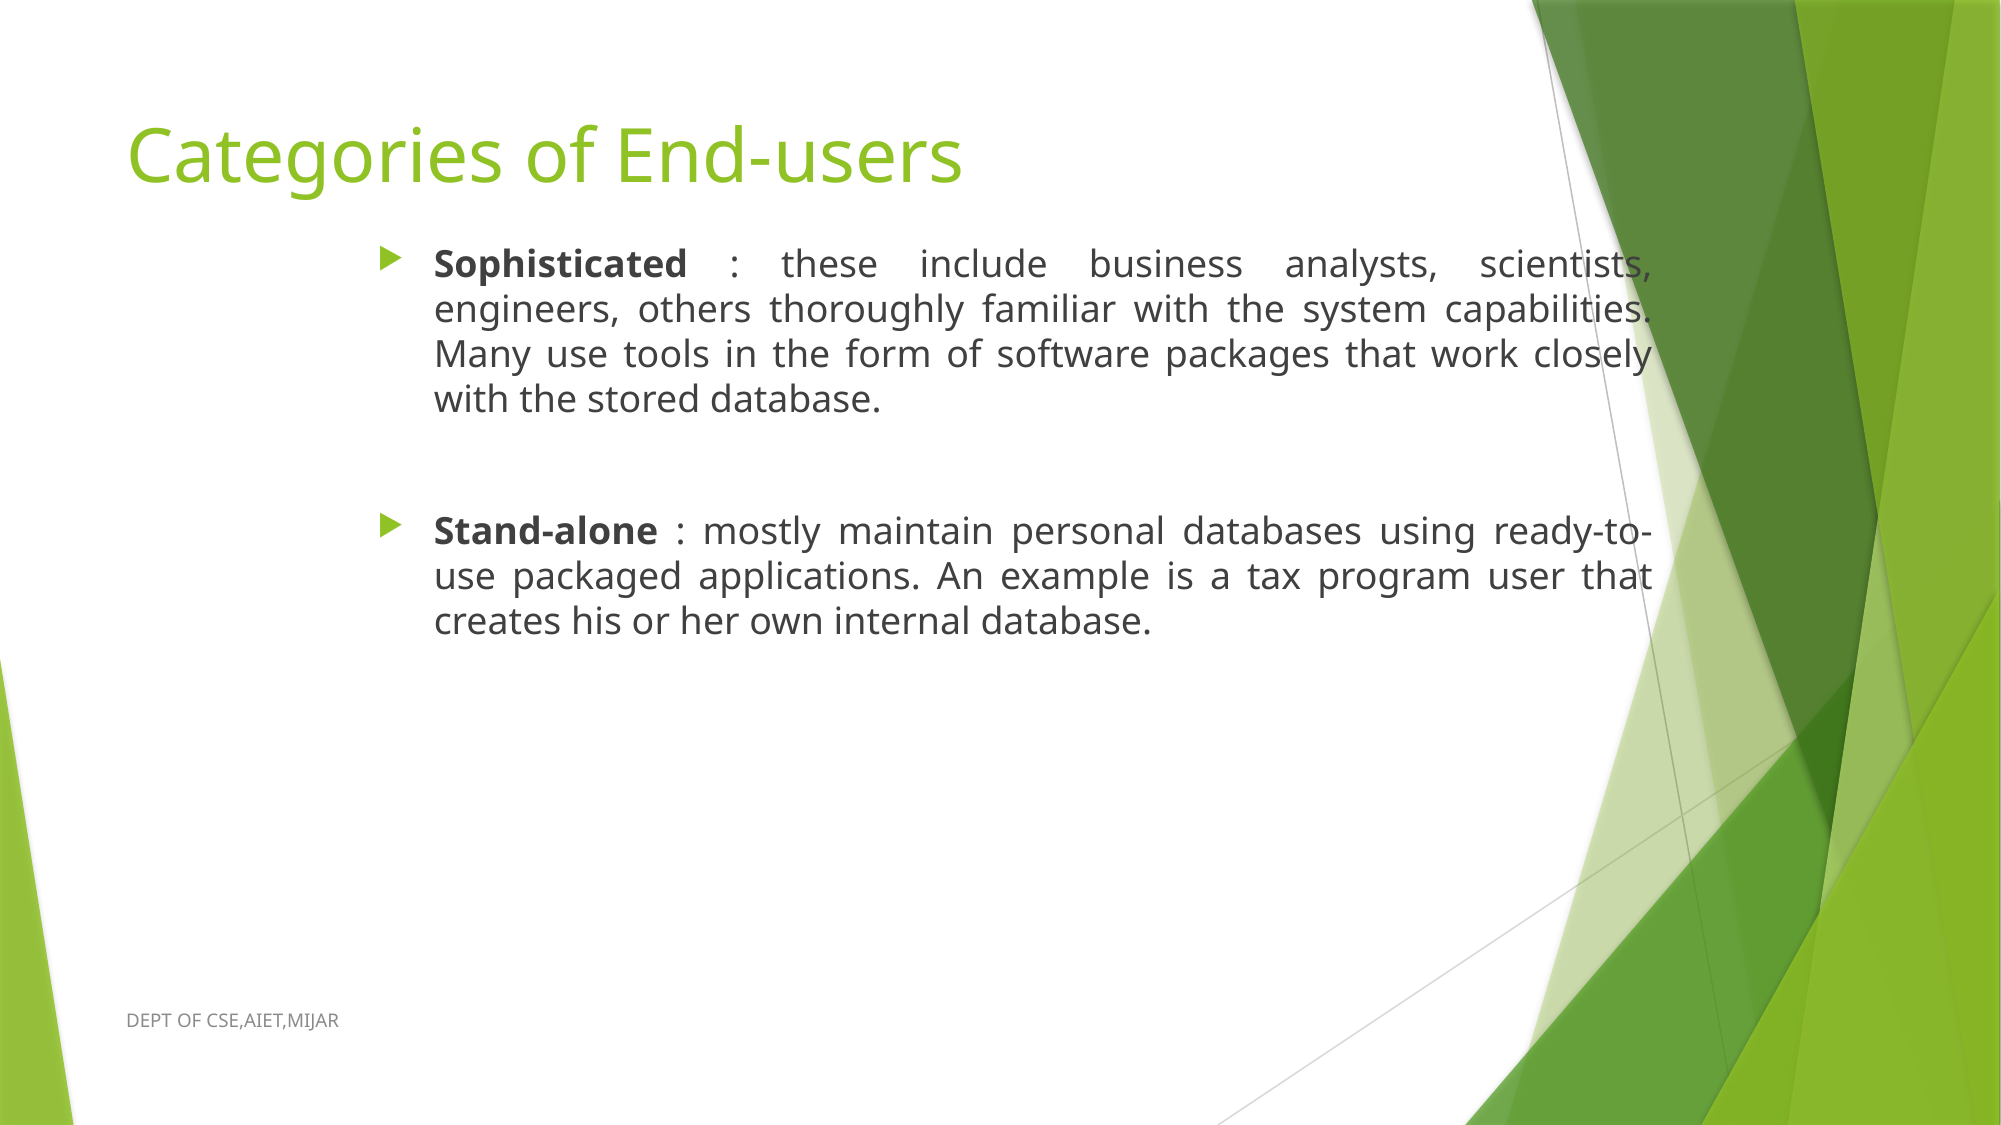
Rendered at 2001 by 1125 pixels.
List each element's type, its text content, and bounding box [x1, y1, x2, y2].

list Sophisticated : these include business analysts, scientists, engineers, others thoroughly familiar with the system capabilities. Many use tools in the form of software packages that work closely with the stored database. Stand-alone : mostly maintain personal databases using ready-to-use packaged applications. An example is a tax program user that creates his or her own internal database. [362, 232, 1669, 1000]
footer DEPT OF CSE,AIET,MIJAR [111, 991, 1145, 1051]
title Categories of End-users [111, 99, 1522, 317]
